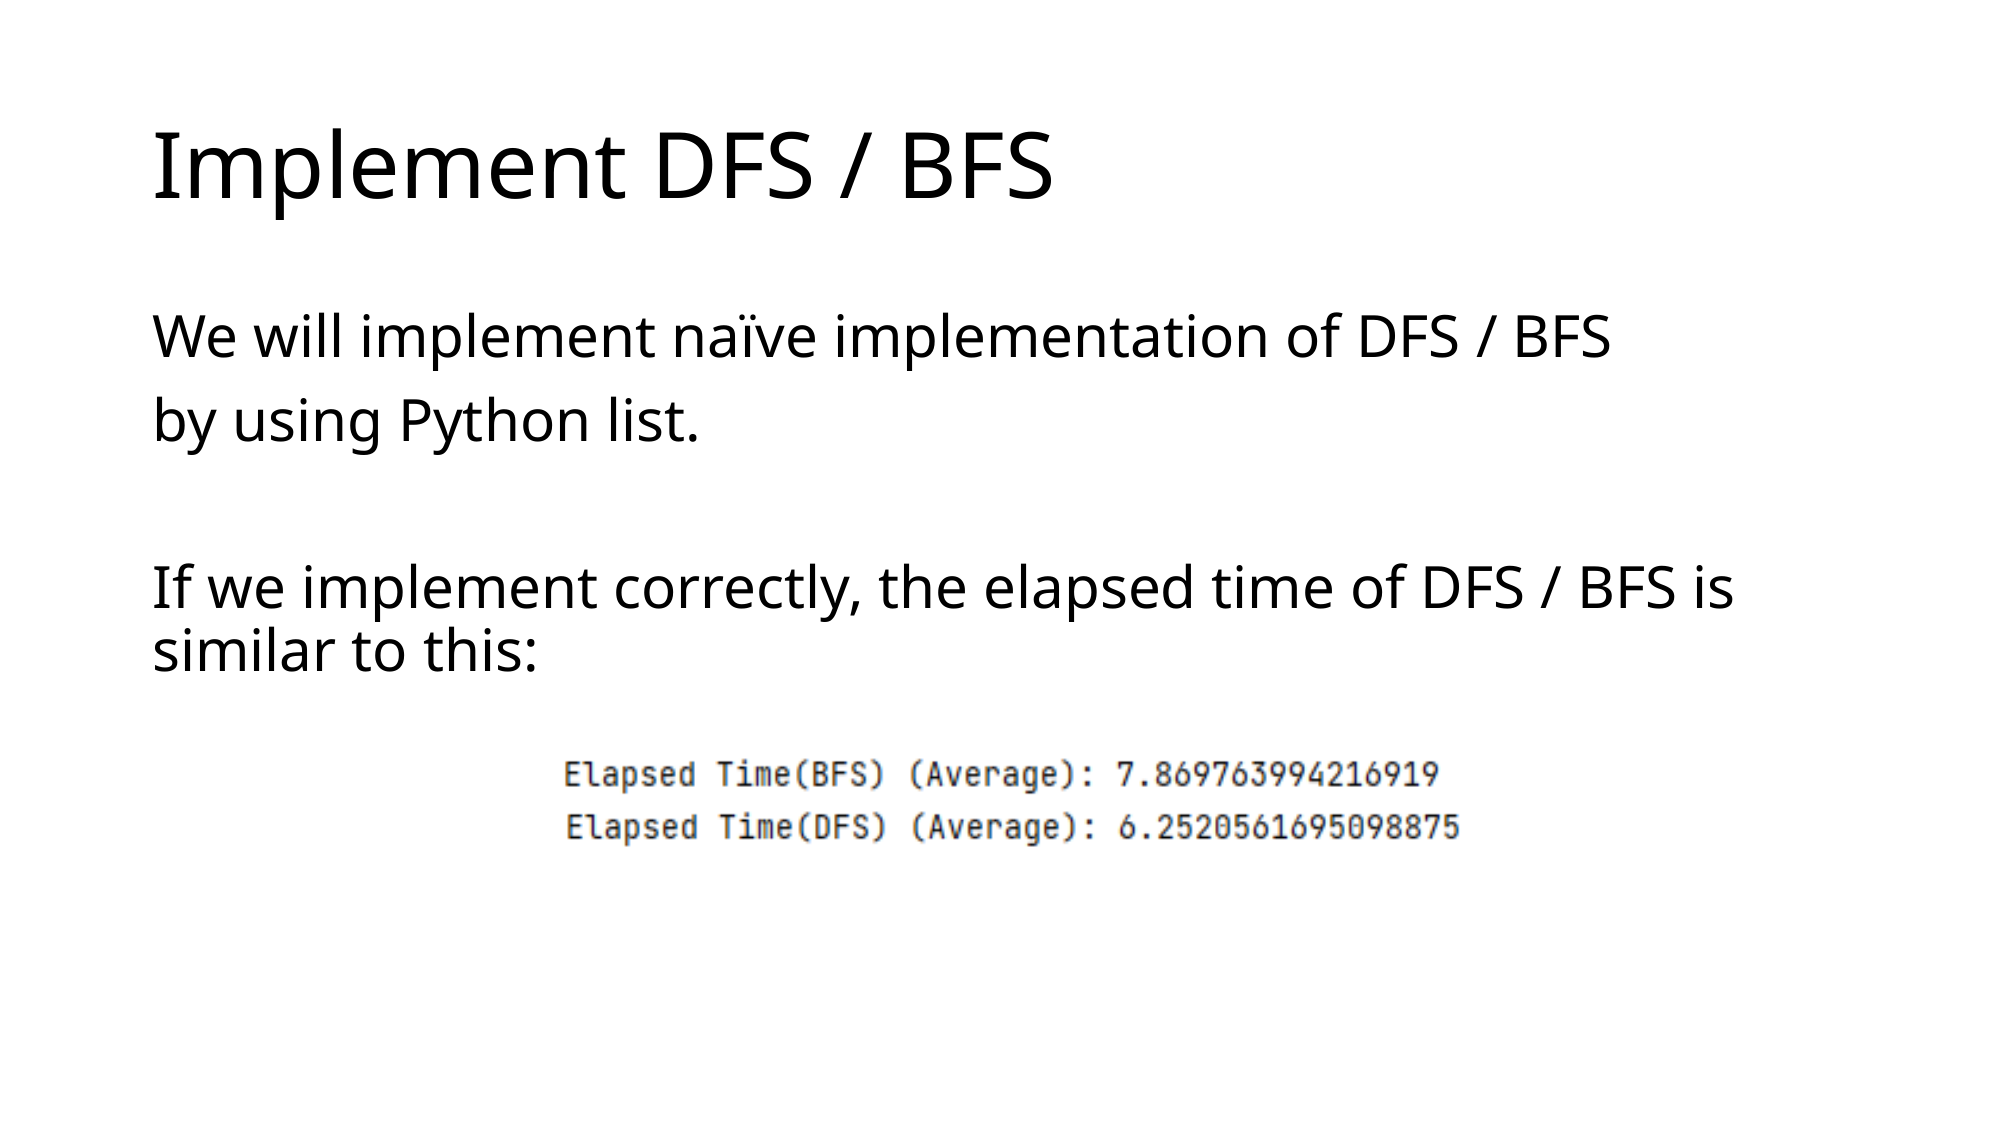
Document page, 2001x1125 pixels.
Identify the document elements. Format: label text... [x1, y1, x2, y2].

title Implement DFS / BFS [137, 59, 1863, 278]
picture [552, 750, 1476, 854]
list We will implement naïve implementation of DFS / BFS by using Python list. If we implement correctly, the elapsed time of DFS / BFS is similar to this: [137, 299, 1863, 1014]
